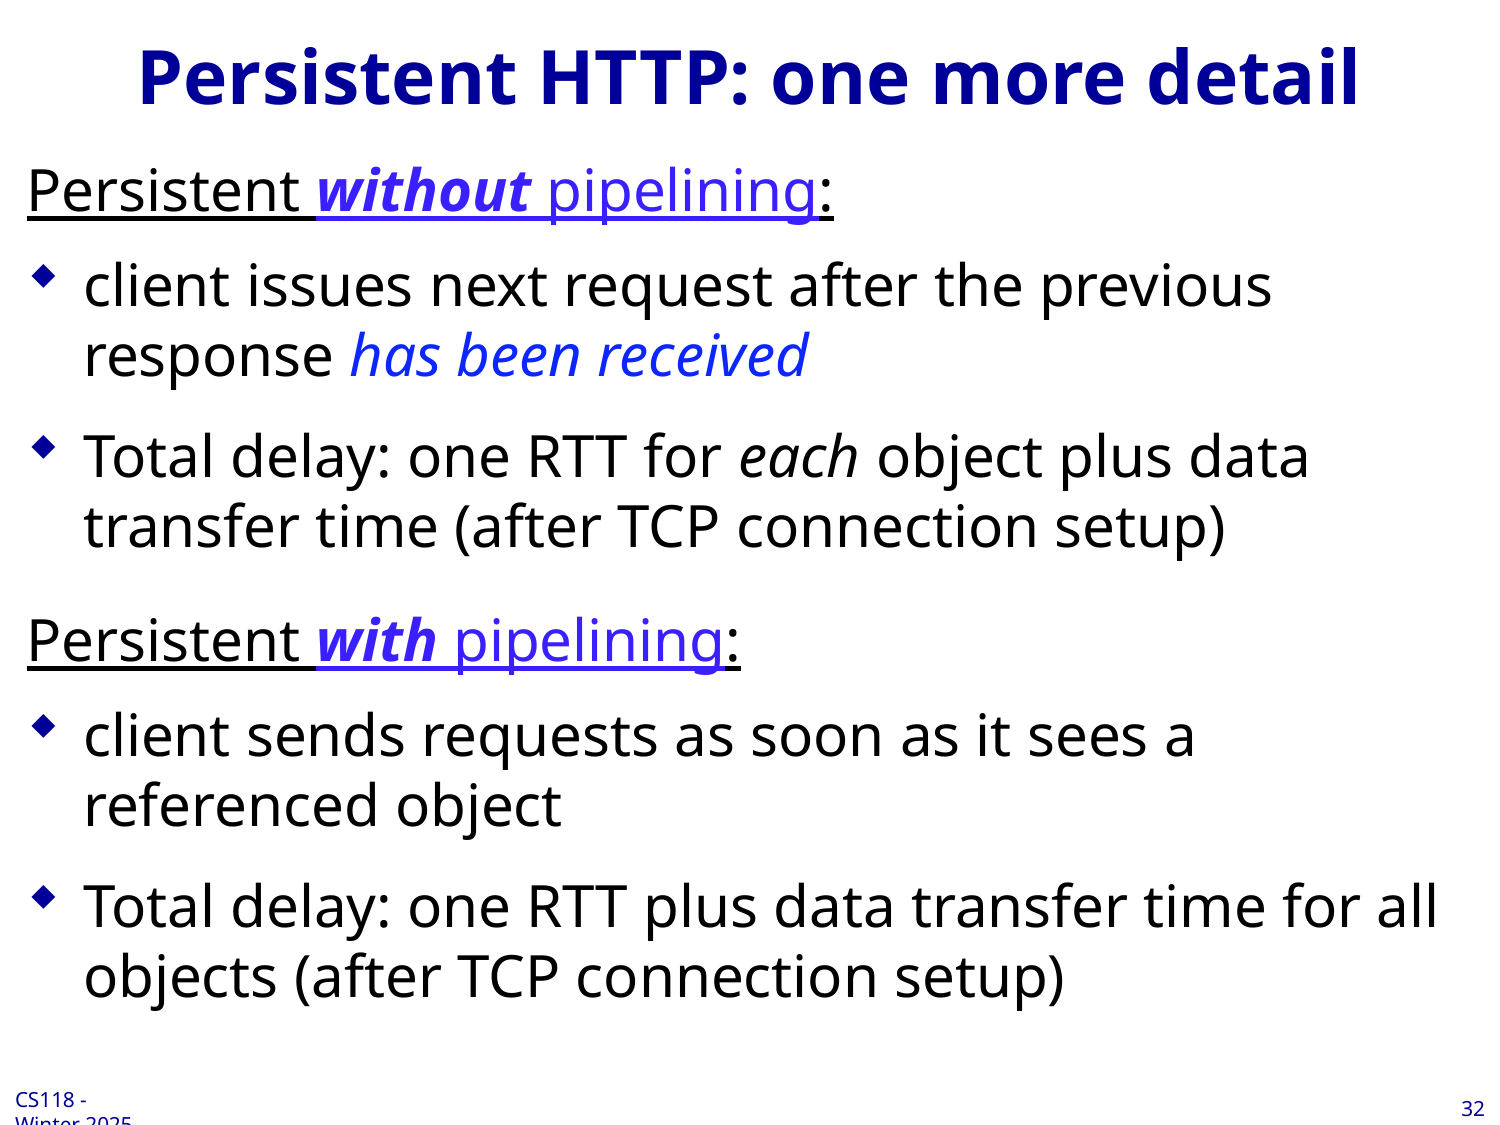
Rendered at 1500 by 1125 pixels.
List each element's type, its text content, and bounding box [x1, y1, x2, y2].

title Persistent HTTP: one more detail [0, 0, 1500, 151]
slide_number 32 [1424, 1094, 1500, 1125]
footer CS118 - Winter 2025 [0, 1099, 169, 1125]
list Persistent without pipelining: client issues next request after the previous response has been received Total delay: one RTT for each object plus data transfer time (after TCP connection setup) Persistent with pipelining: client sends requests as soon as it sees a referenced object Total delay: one RTT plus data transfer time for all objects (after TCP connection setup) [26, 153, 1490, 1095]
